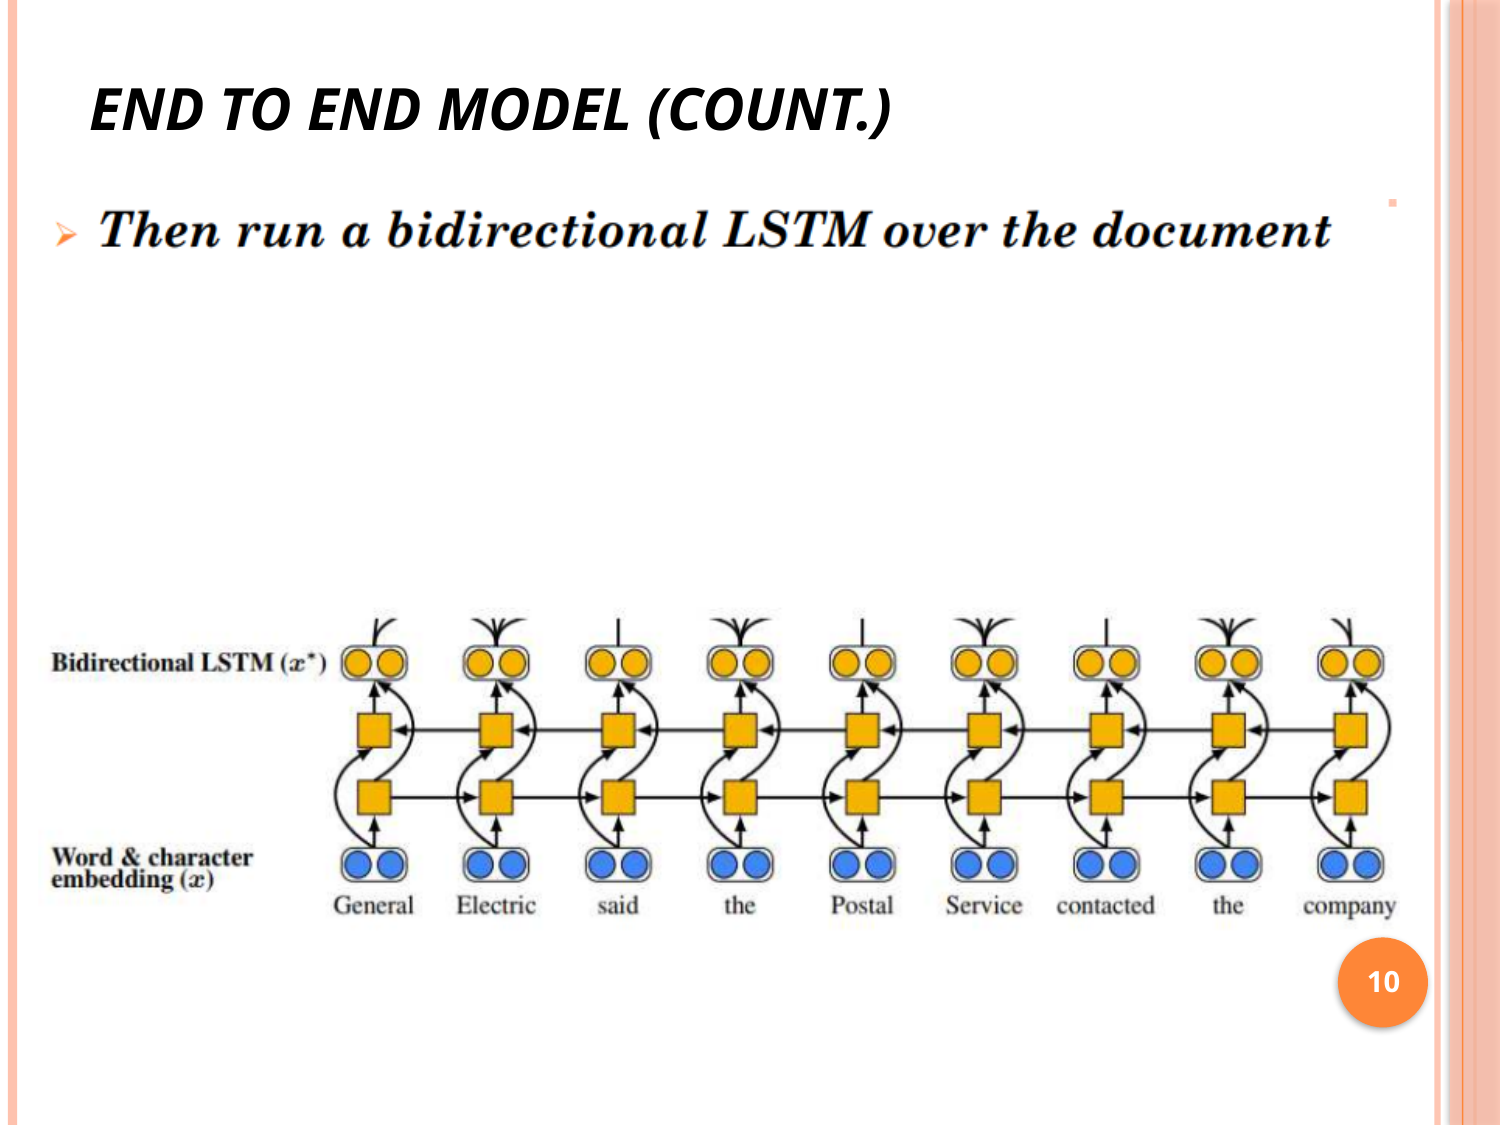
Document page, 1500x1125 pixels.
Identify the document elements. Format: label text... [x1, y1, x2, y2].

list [36, 199, 1401, 935]
slide_number 10 [1333, 940, 1434, 1027]
title END TO END MODEL (COUNT.) [75, 45, 1300, 150]
